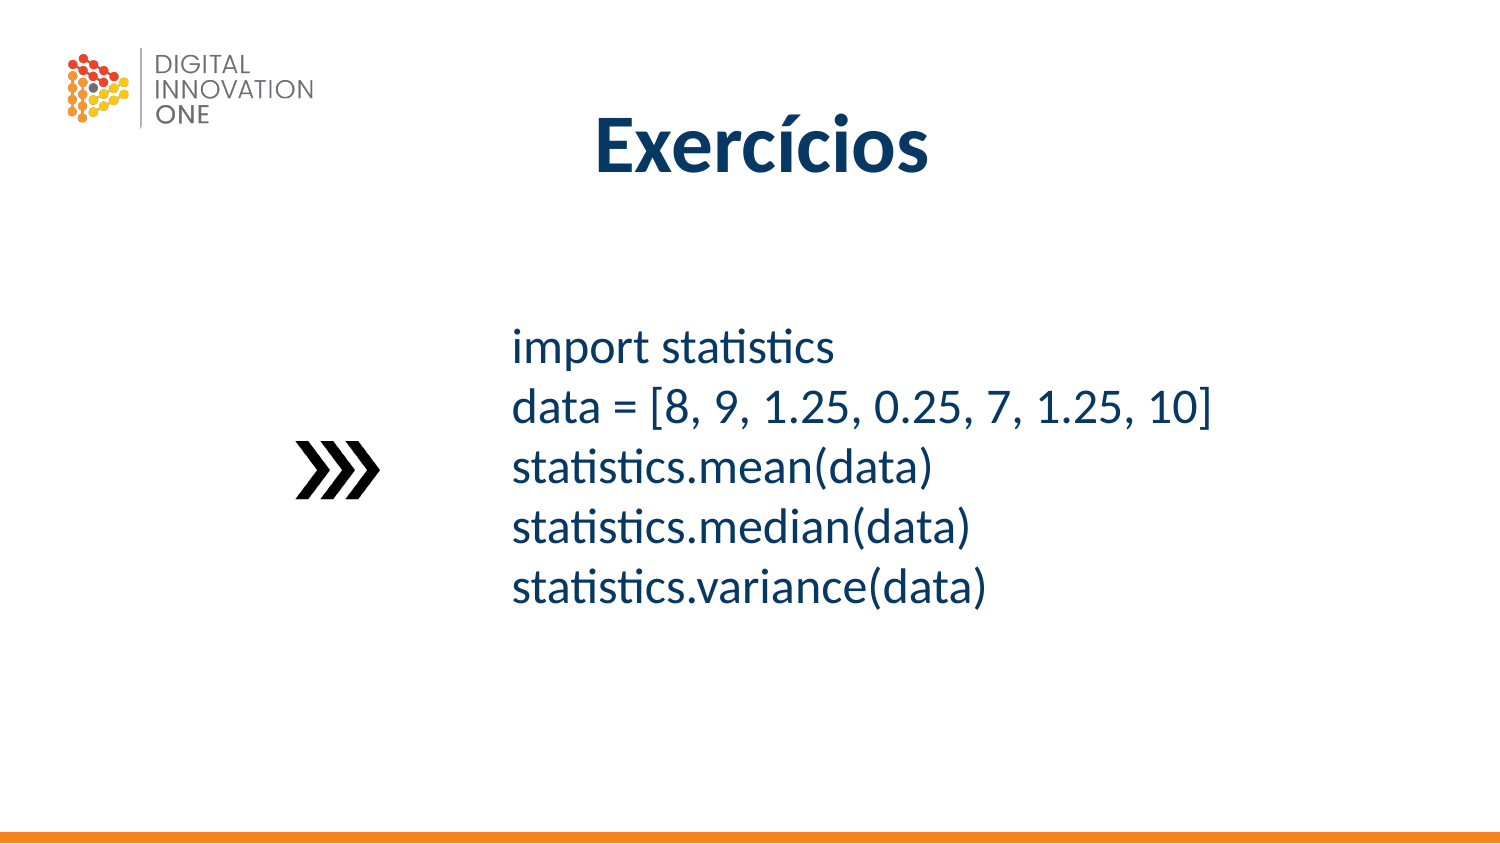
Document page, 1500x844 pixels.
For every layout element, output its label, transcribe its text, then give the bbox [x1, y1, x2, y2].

picture [287, 420, 387, 520]
picture [50, 39, 331, 138]
text_box import statistics data = [8, 9, 1.25, 0.25, 7, 1.25, 10] statistics.mean(data) statistics.median(data) statistics.variance(data) [496, 298, 1251, 625]
text_box [0, 832, 1500, 843]
subtitle Exercícios [302, 47, 1222, 233]
